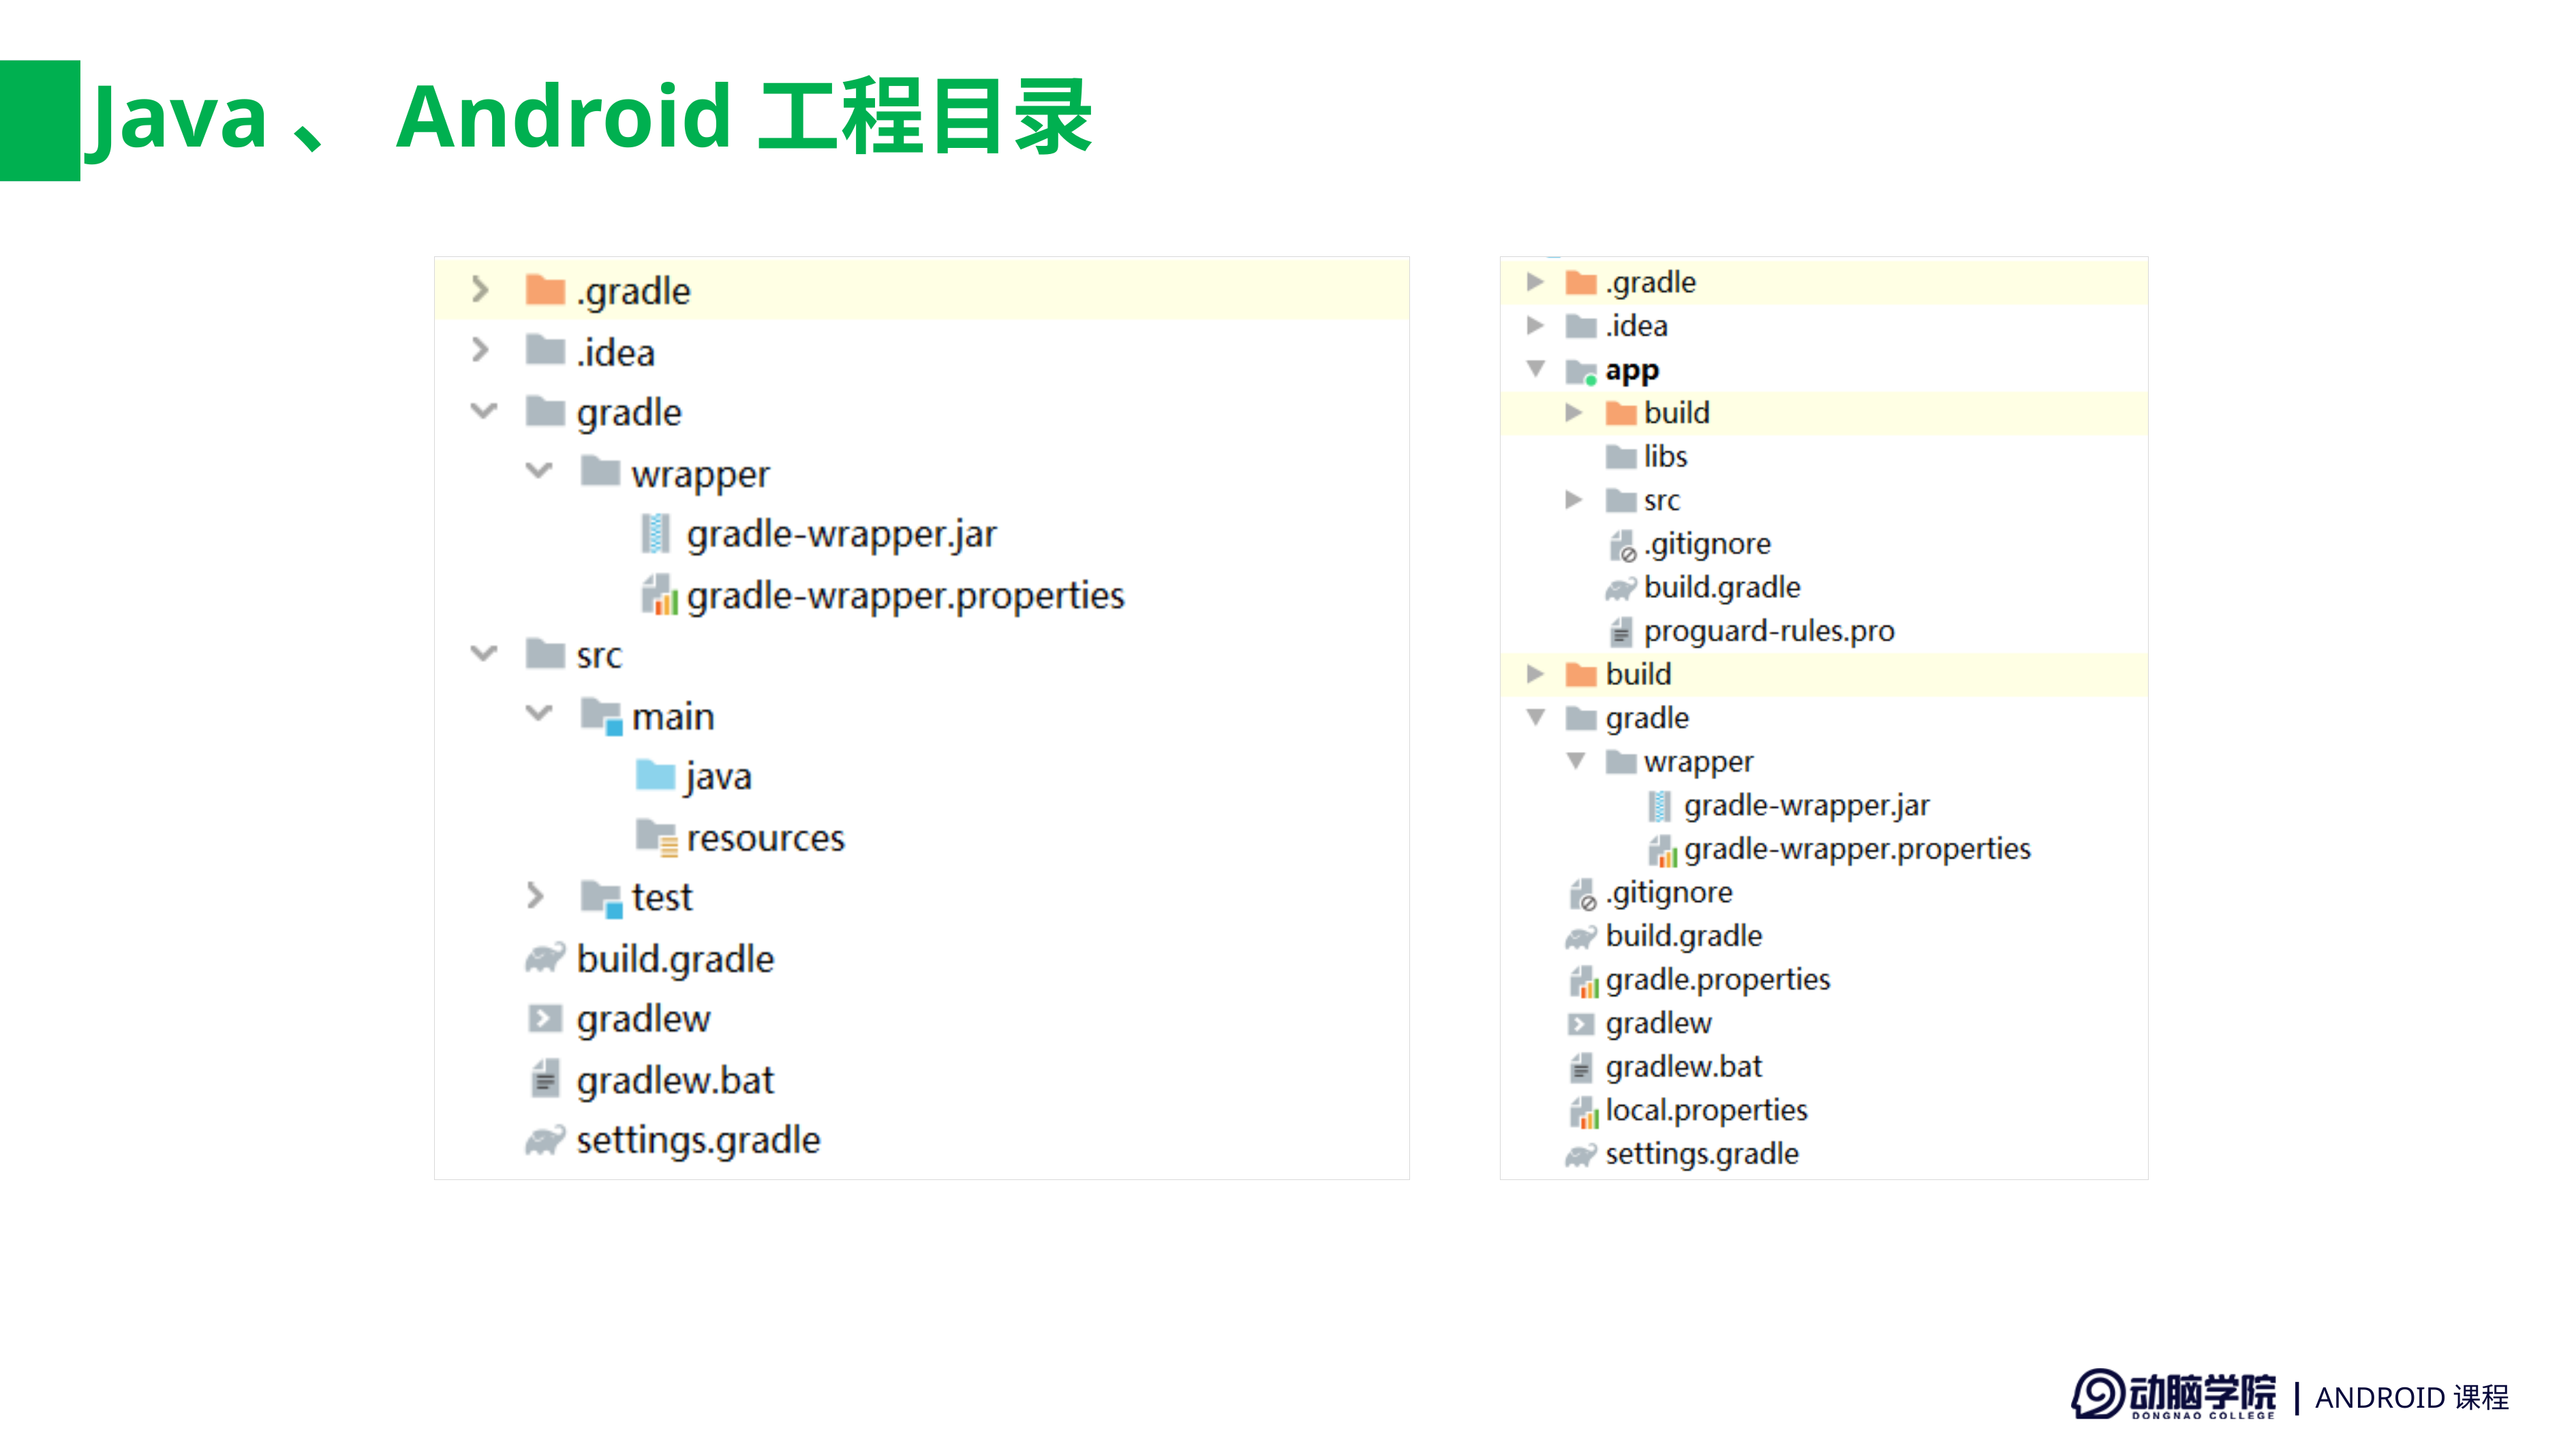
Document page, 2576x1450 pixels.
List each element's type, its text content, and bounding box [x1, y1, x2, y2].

picture [2071, 1368, 2278, 1421]
picture [1500, 256, 2149, 1180]
title Java、Android工程目录 [80, 58, 2496, 181]
picture [434, 256, 1410, 1180]
